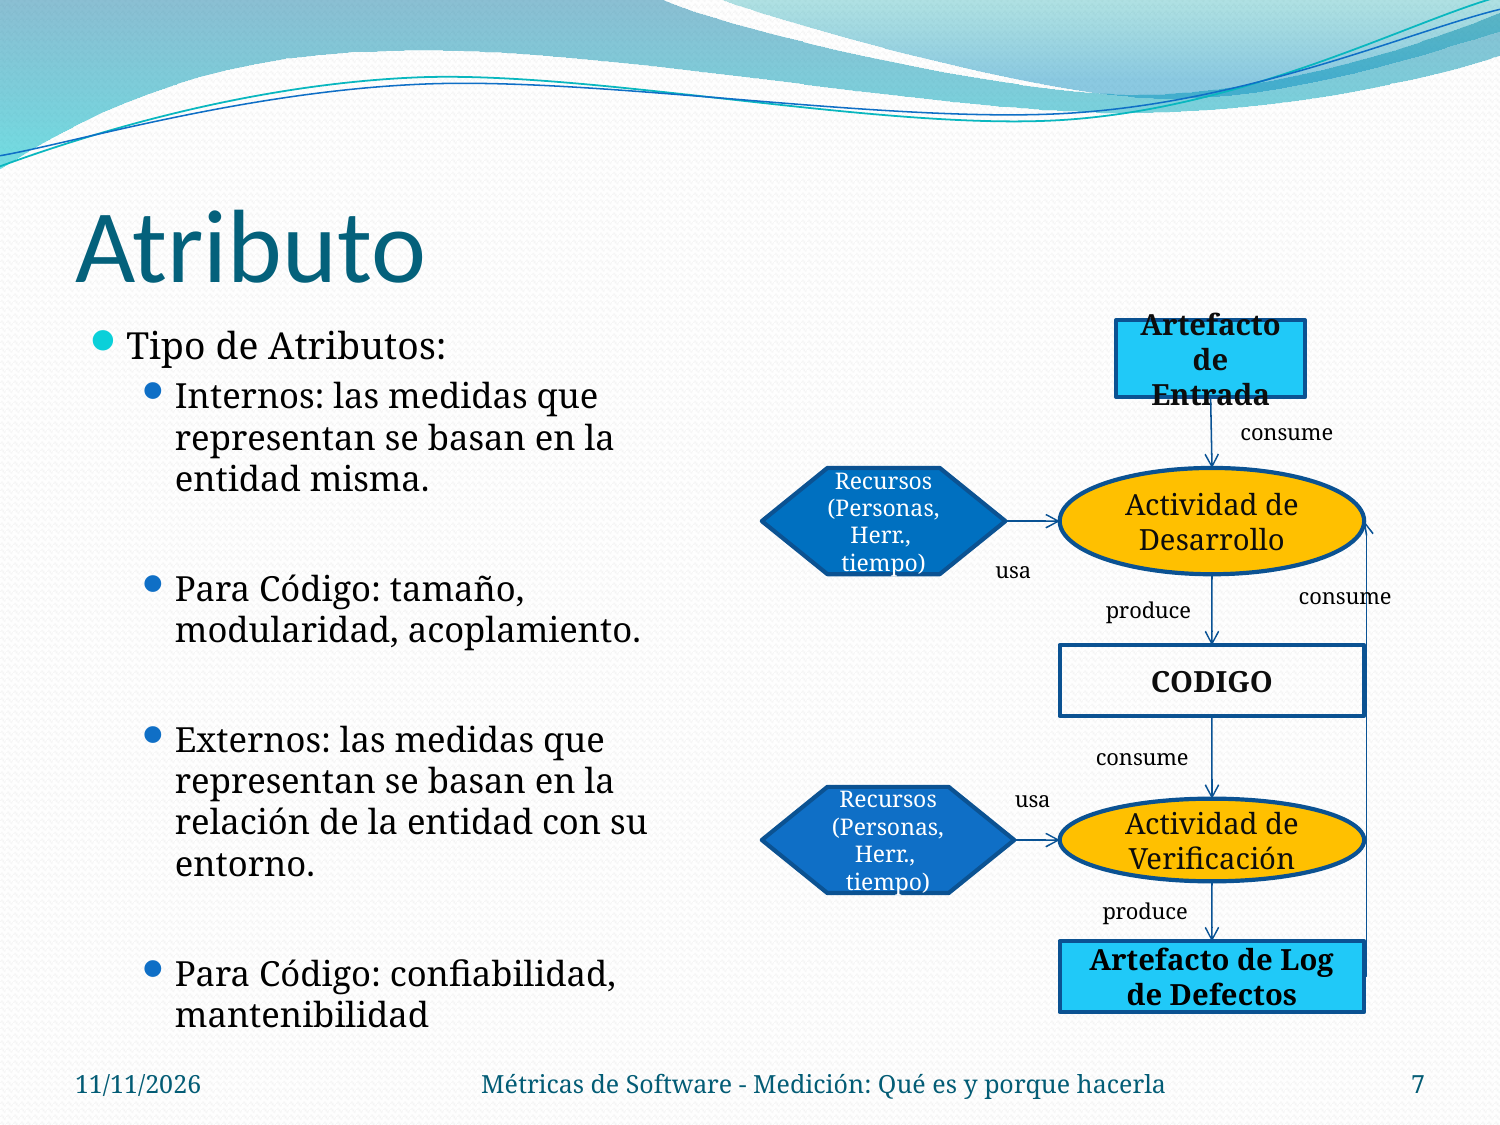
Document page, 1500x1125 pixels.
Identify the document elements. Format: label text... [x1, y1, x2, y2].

text_box consume [1374, 575, 1407, 617]
table_header Atributo [1357, 643, 1362, 718]
text_box consume [1081, 736, 1204, 778]
text_box Recursos (Personas, Herr., tiempo) [759, 784, 1016, 896]
text_box Actividad de Verificación [1057, 796, 1357, 884]
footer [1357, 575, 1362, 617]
text_box consume [1283, 575, 1357, 617]
list Tipo de Atributos: Internos: las medidas que representan se basan en la entidad misma. Para Código: tamaño, modularidad, acoplamiento. Externos: las medidas que representan se basan en la relación de la entidad con su entorno. Para Código: confiabilidad, mantenibilidad [75, 314, 738, 1043]
footer Métricas de Software - Medición: Qué es y porque hacerla [437, 1042, 1211, 1103]
table_header Unidad [1357, 939, 1366, 985]
text_box produce [1090, 588, 1206, 630]
text_box Actividad de Desarrollo [1057, 465, 1367, 577]
text_box usa [980, 549, 1046, 591]
text_box Artefacto de Entrada [1114, 318, 1307, 399]
text_box consume [1225, 410, 1349, 452]
text_box CODIGO [1058, 643, 1357, 718]
text_box produce [1087, 890, 1203, 932]
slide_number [75, 1042, 425, 1103]
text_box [1363, 520, 1367, 977]
table_header Valor [1357, 824, 1362, 856]
title Atributo [75, 115, 1425, 303]
text_box Artefacto de Log de Defectos [1058, 939, 1366, 1014]
slide_number 7 [1299, 1042, 1425, 1103]
text_box Recursos (Personas, Herr., tiempo) [759, 465, 1008, 577]
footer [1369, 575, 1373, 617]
text_box usa [999, 777, 1066, 819]
table_header Entidad [1204, 465, 1218, 476]
